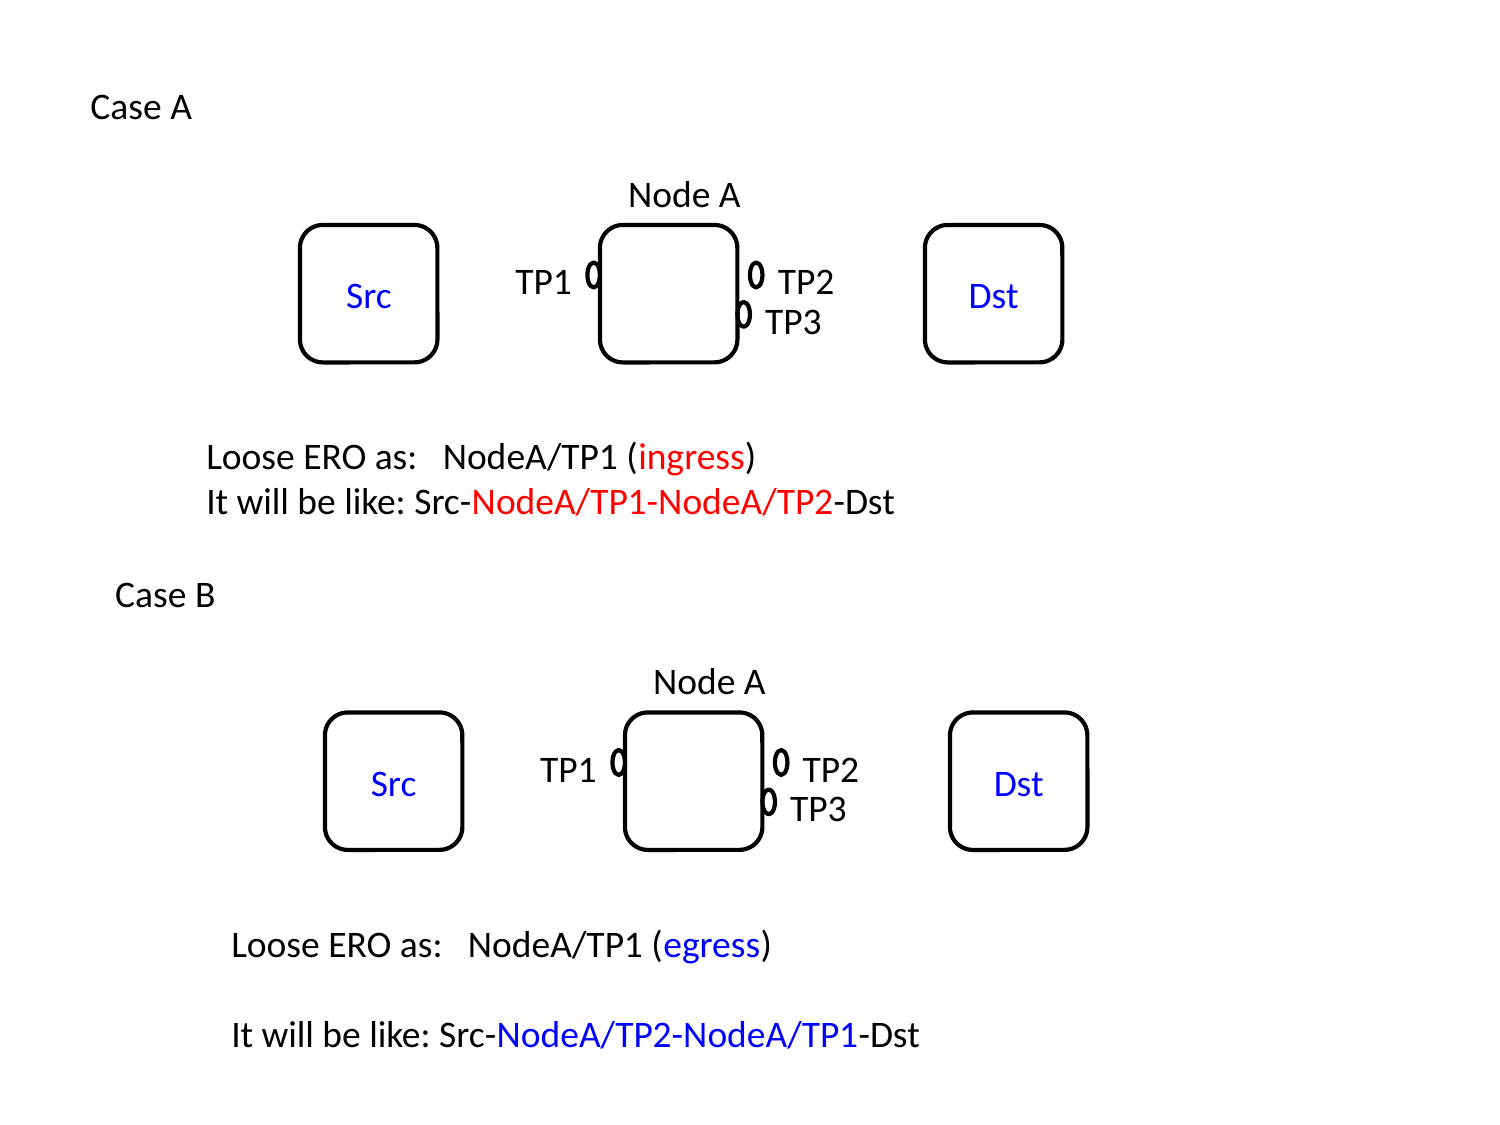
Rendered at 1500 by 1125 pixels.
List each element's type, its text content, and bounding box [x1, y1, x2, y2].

text_box Src [322, 710, 465, 853]
text_box TP1 [525, 737, 612, 798]
text_box [597, 223, 740, 365]
text_box Case B [100, 562, 231, 623]
text_box [772, 748, 788, 776]
text_box [735, 300, 750, 329]
text_box TP3 [750, 289, 837, 350]
text_box [747, 260, 763, 289]
text_box Loose ERO as: NodeA/TP1 (egress) It will be like: Src-NodeA/TP2-NodeA/TP1-Dst [216, 912, 935, 1063]
text_box [622, 710, 765, 853]
text_box Loose ERO as: NodeA/TP1 (ingress) It will be like: Src-NodeA/TP1-NodeA/TP2-Dst [191, 424, 910, 530]
text_box Dst [947, 710, 1090, 853]
text_box TP2 [763, 249, 850, 310]
text_box TP2 [788, 737, 875, 798]
text_box [612, 748, 628, 777]
text_box TP3 [775, 776, 862, 837]
text_box [587, 260, 603, 290]
text_box [760, 787, 775, 817]
text_box Dst [922, 222, 1065, 365]
text_box TP1 [500, 249, 587, 310]
text_box Src [297, 222, 440, 365]
text_box Node A [613, 162, 756, 223]
text_box Node A [638, 649, 781, 710]
text_box Case A [75, 74, 208, 135]
